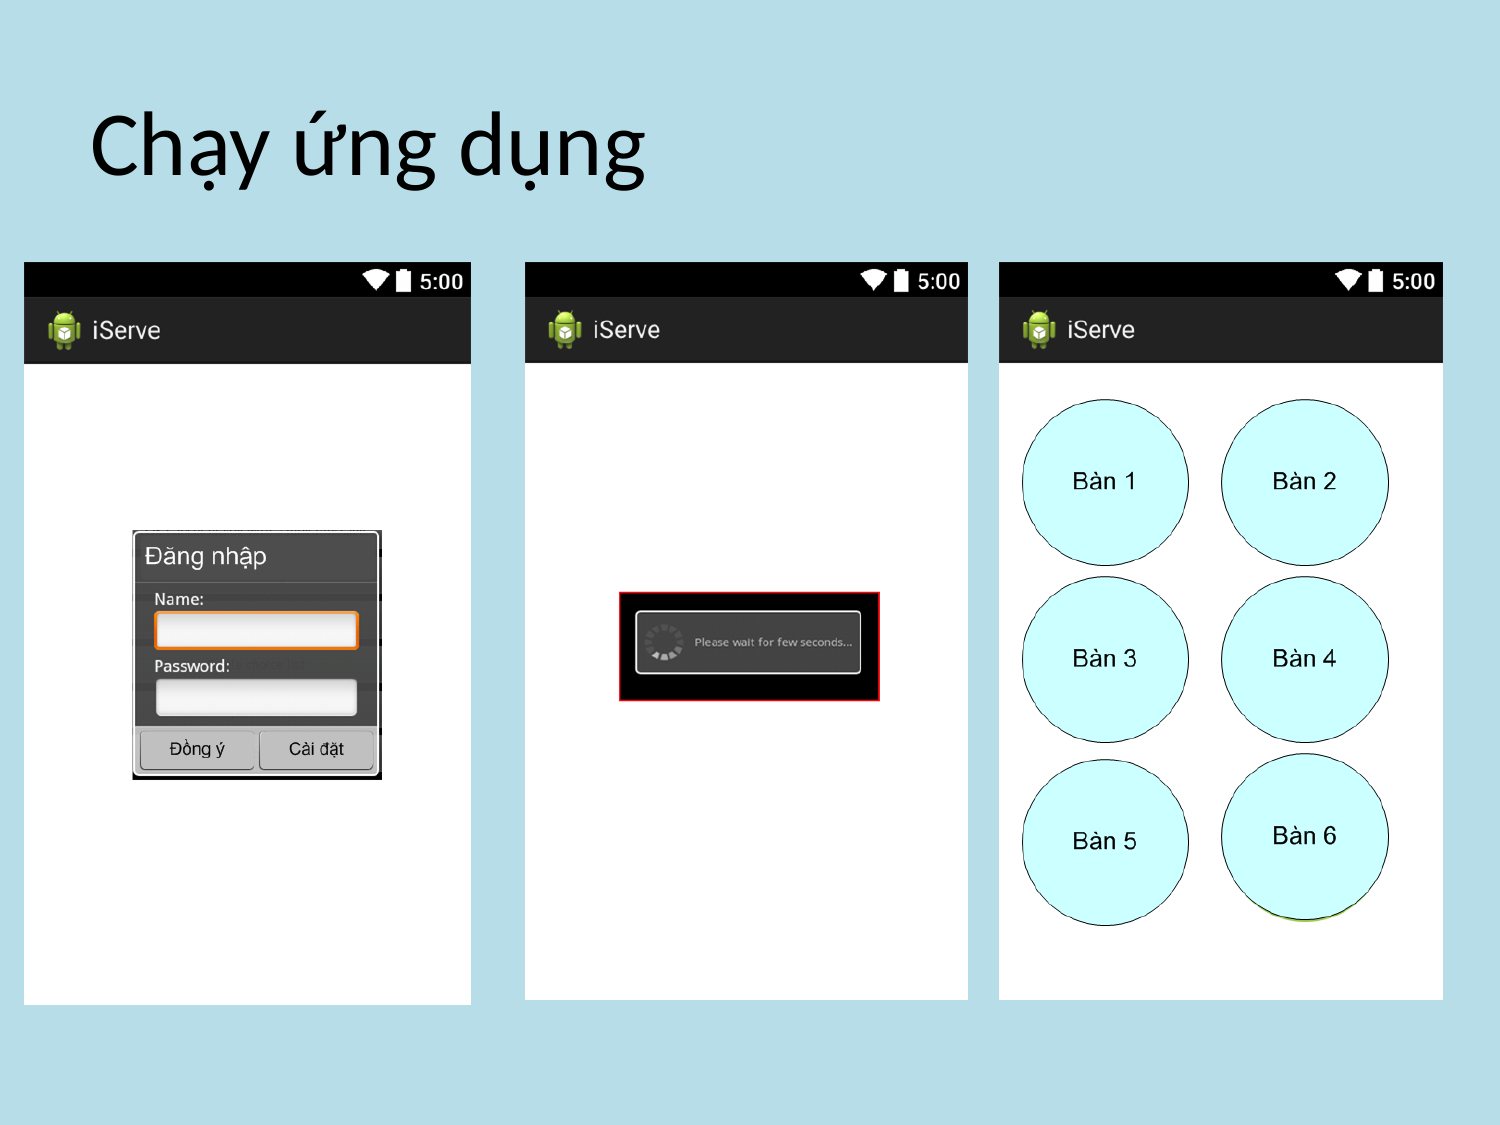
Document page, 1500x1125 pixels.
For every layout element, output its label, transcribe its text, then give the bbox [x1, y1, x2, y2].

picture [524, 262, 968, 1001]
picture [999, 262, 1443, 1001]
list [24, 262, 471, 1006]
title Chạy ứng dụng [75, 45, 1425, 233]
